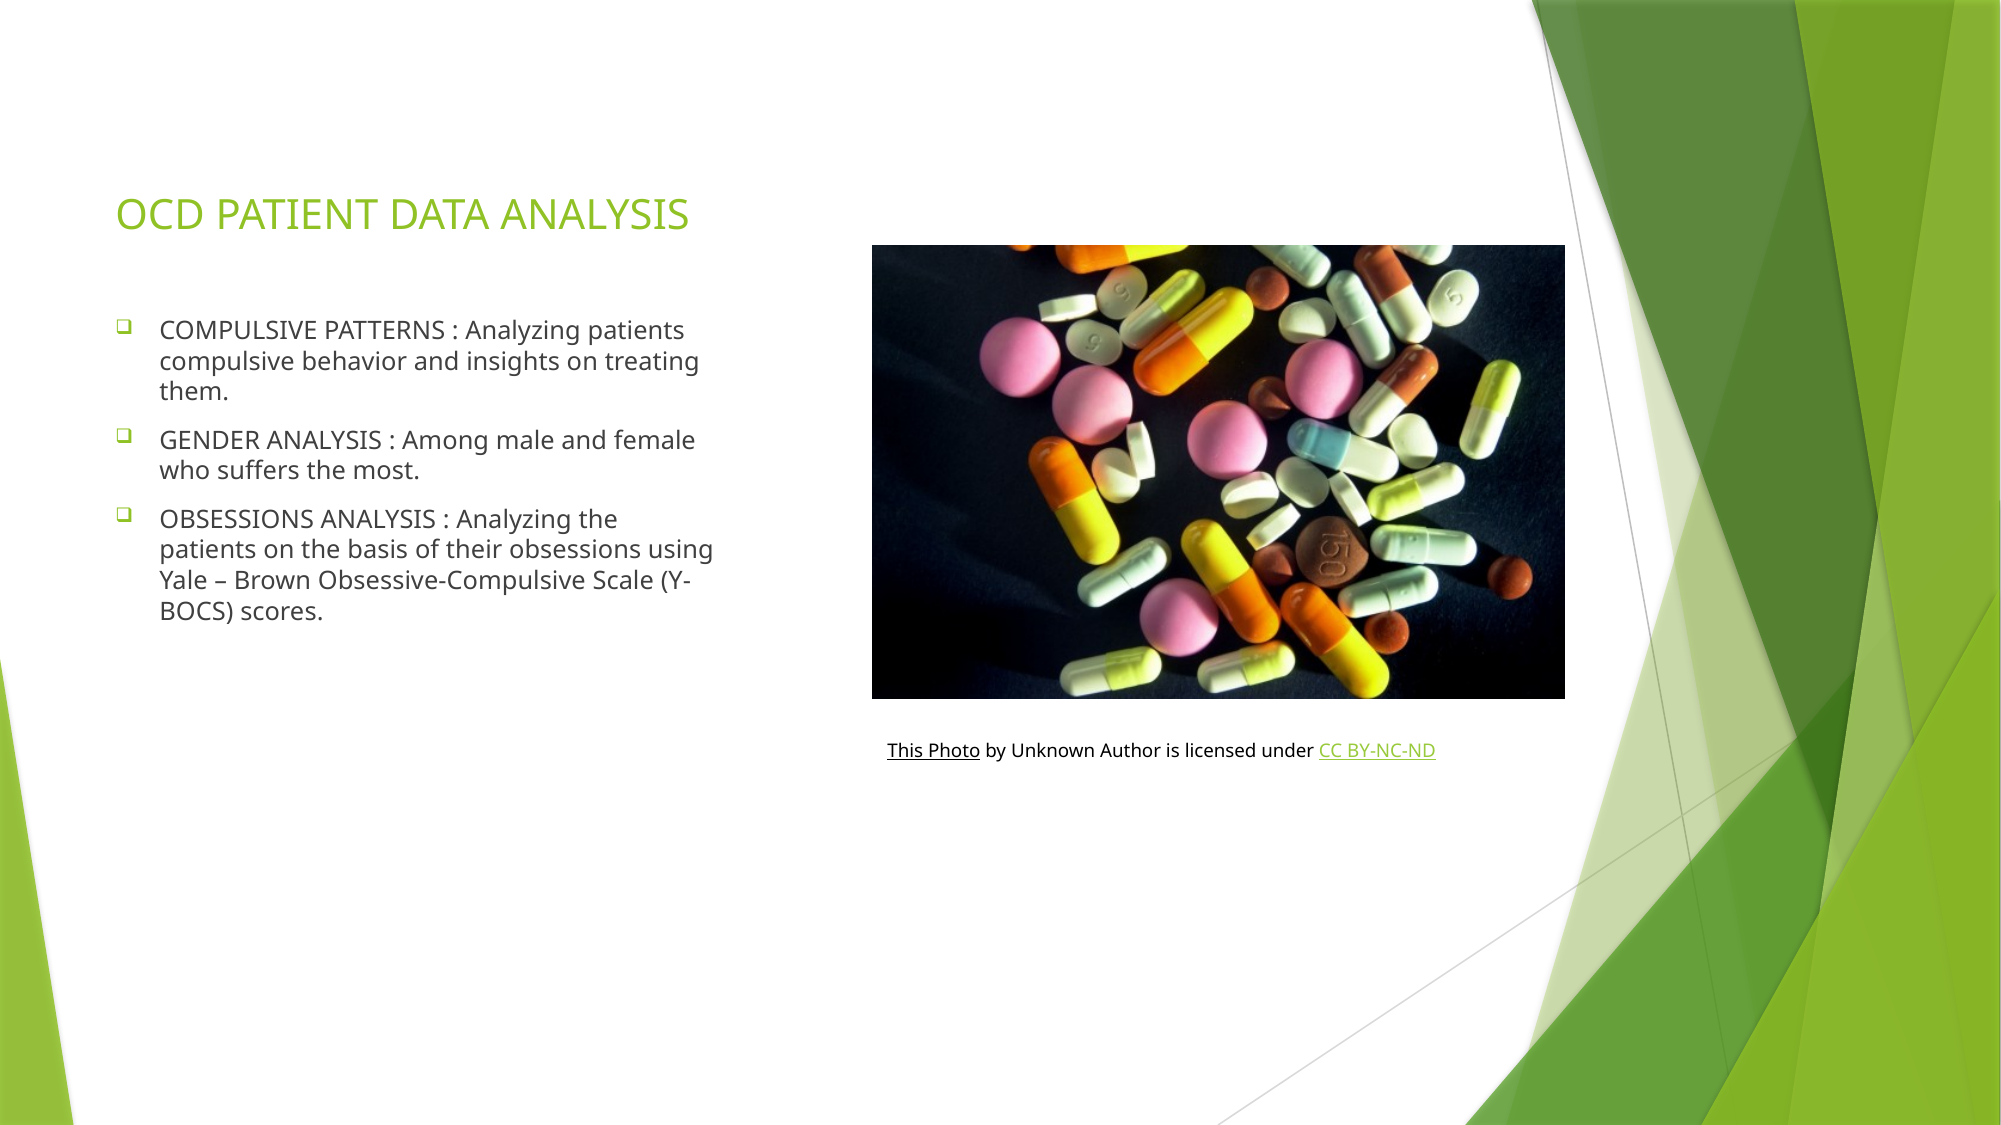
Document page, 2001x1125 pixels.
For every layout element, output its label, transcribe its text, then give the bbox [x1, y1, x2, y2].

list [872, 245, 1565, 700]
text_box This Photo by Unknown Author is licensed under CC BY-NC-ND [872, 730, 1614, 772]
title OCD PATIENT DATA ANALYSIS [100, 132, 733, 246]
list COMPULSIVE PATTERNS : Analyzing patients compulsive behavior and insights on treating them. GENDER ANALYSIS : Among male and female who suffers the most. OBSESSIONS ANALYSIS : Analyzing the patients on the basis of their obsessions using Yale – Brown Obsessive-Compulsive Scale (Y-BOCS) scores. [100, 306, 733, 731]
